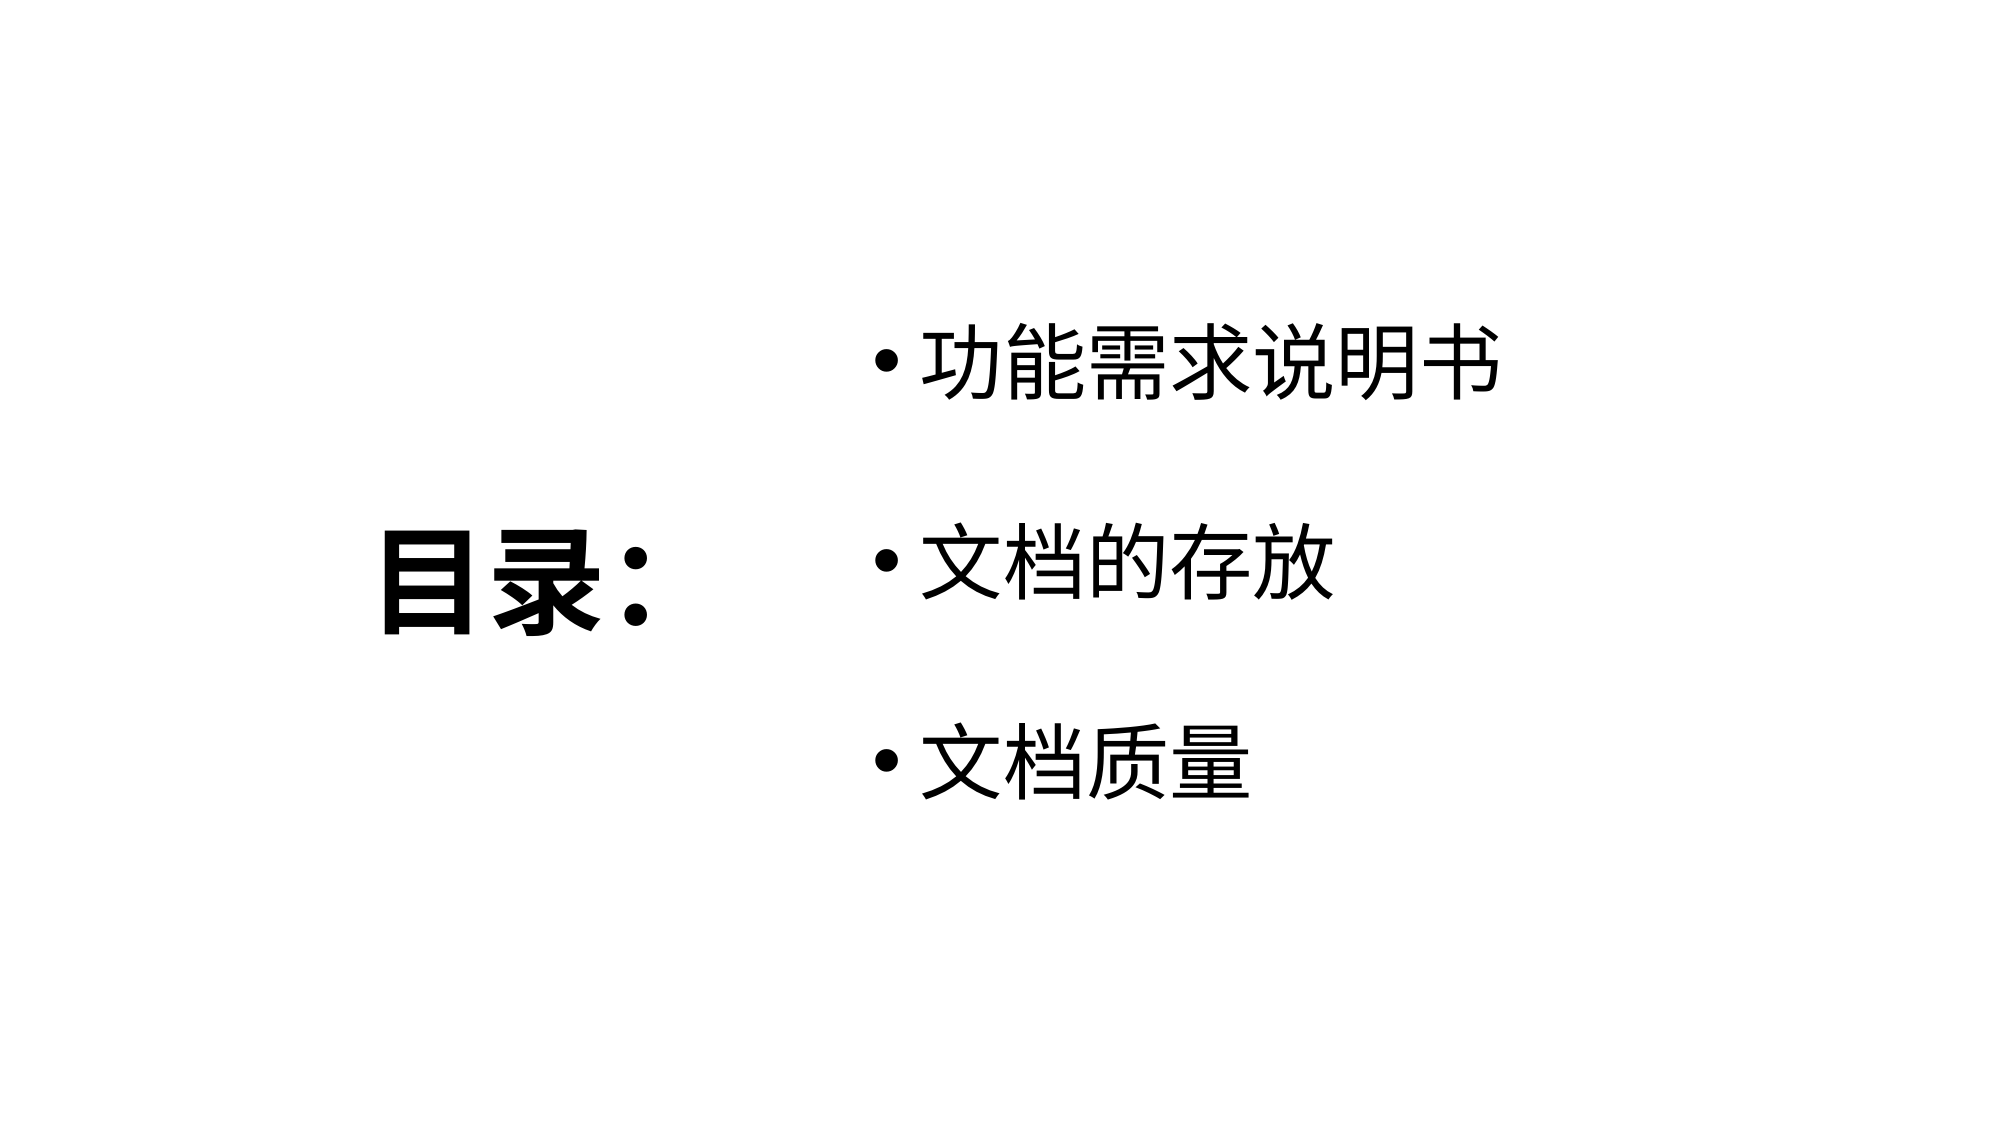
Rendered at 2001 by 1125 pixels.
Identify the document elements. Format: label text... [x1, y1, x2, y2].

text_box 功能需求说明书 文档的存放 文档质量 [858, 302, 2000, 818]
title 目录： [326, 479, 648, 668]
